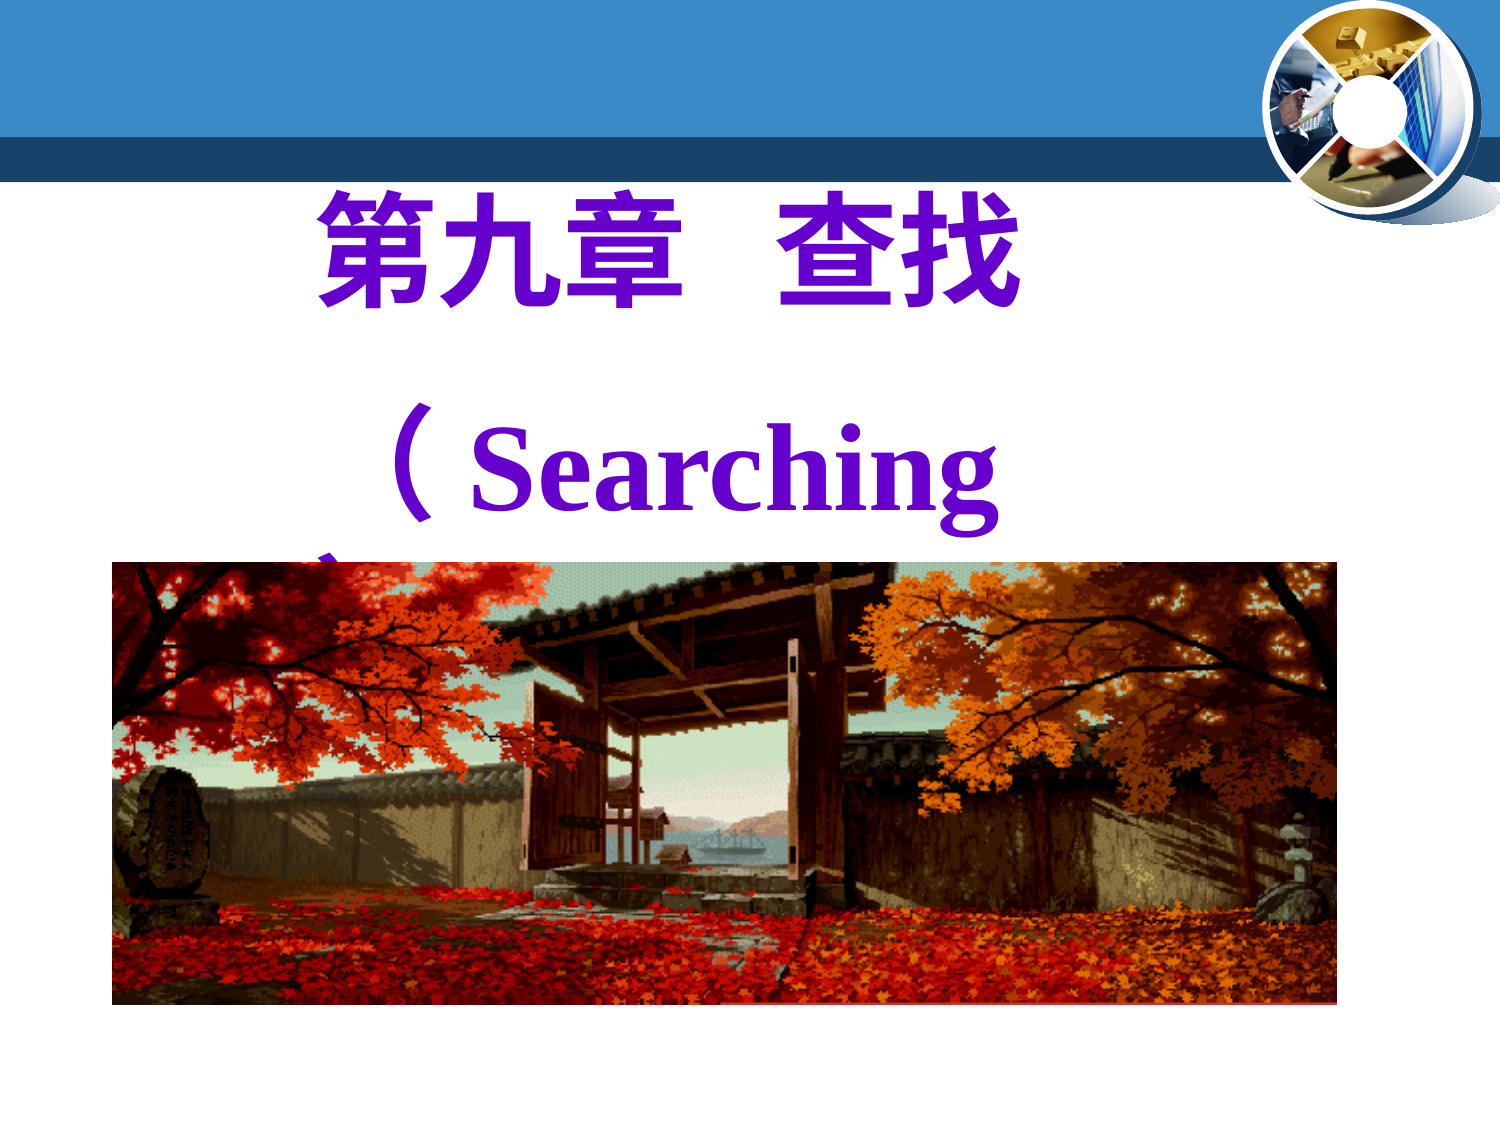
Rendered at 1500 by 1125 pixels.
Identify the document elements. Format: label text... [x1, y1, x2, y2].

picture [1269, 39, 1343, 174]
text_box 第九章 查找 （Searching） [312, 172, 1128, 560]
picture [111, 562, 1338, 1005]
picture [1299, 136, 1434, 208]
picture [1301, 8, 1432, 82]
picture [1393, 38, 1466, 177]
